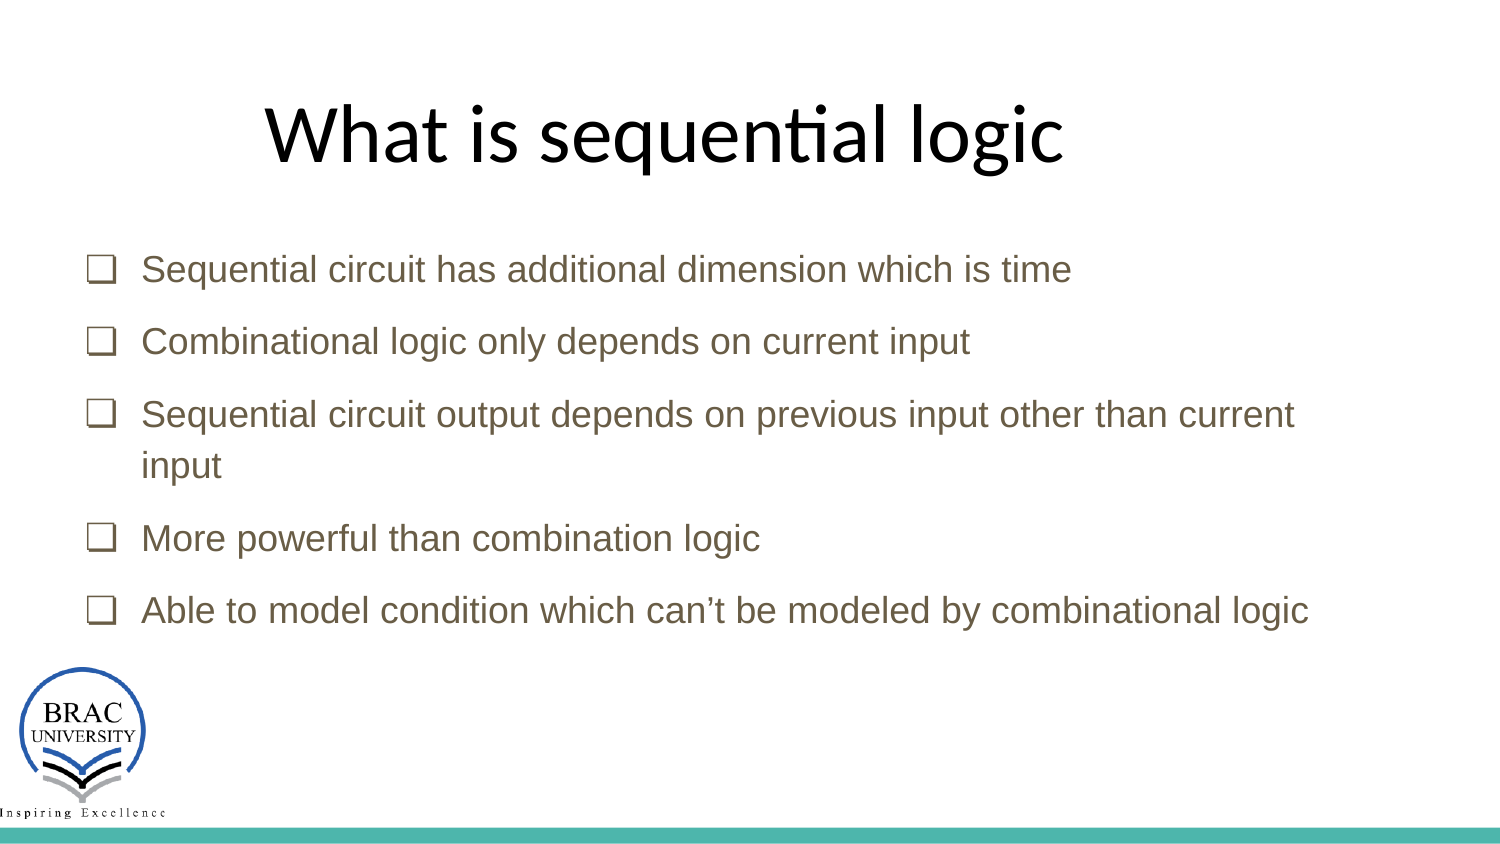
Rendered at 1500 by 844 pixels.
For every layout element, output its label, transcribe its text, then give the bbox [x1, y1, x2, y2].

text_box Sequential circuit has additional dimension which is time Combinational logic only depends on current input Sequential circuit output depends on previous input other than current input More powerful than combination logic Able to model condition which can’t be modeled by combinational logic [82, 242, 1383, 632]
text_box [0, 667, 165, 819]
text_box What is sequential logic [249, 71, 1288, 187]
